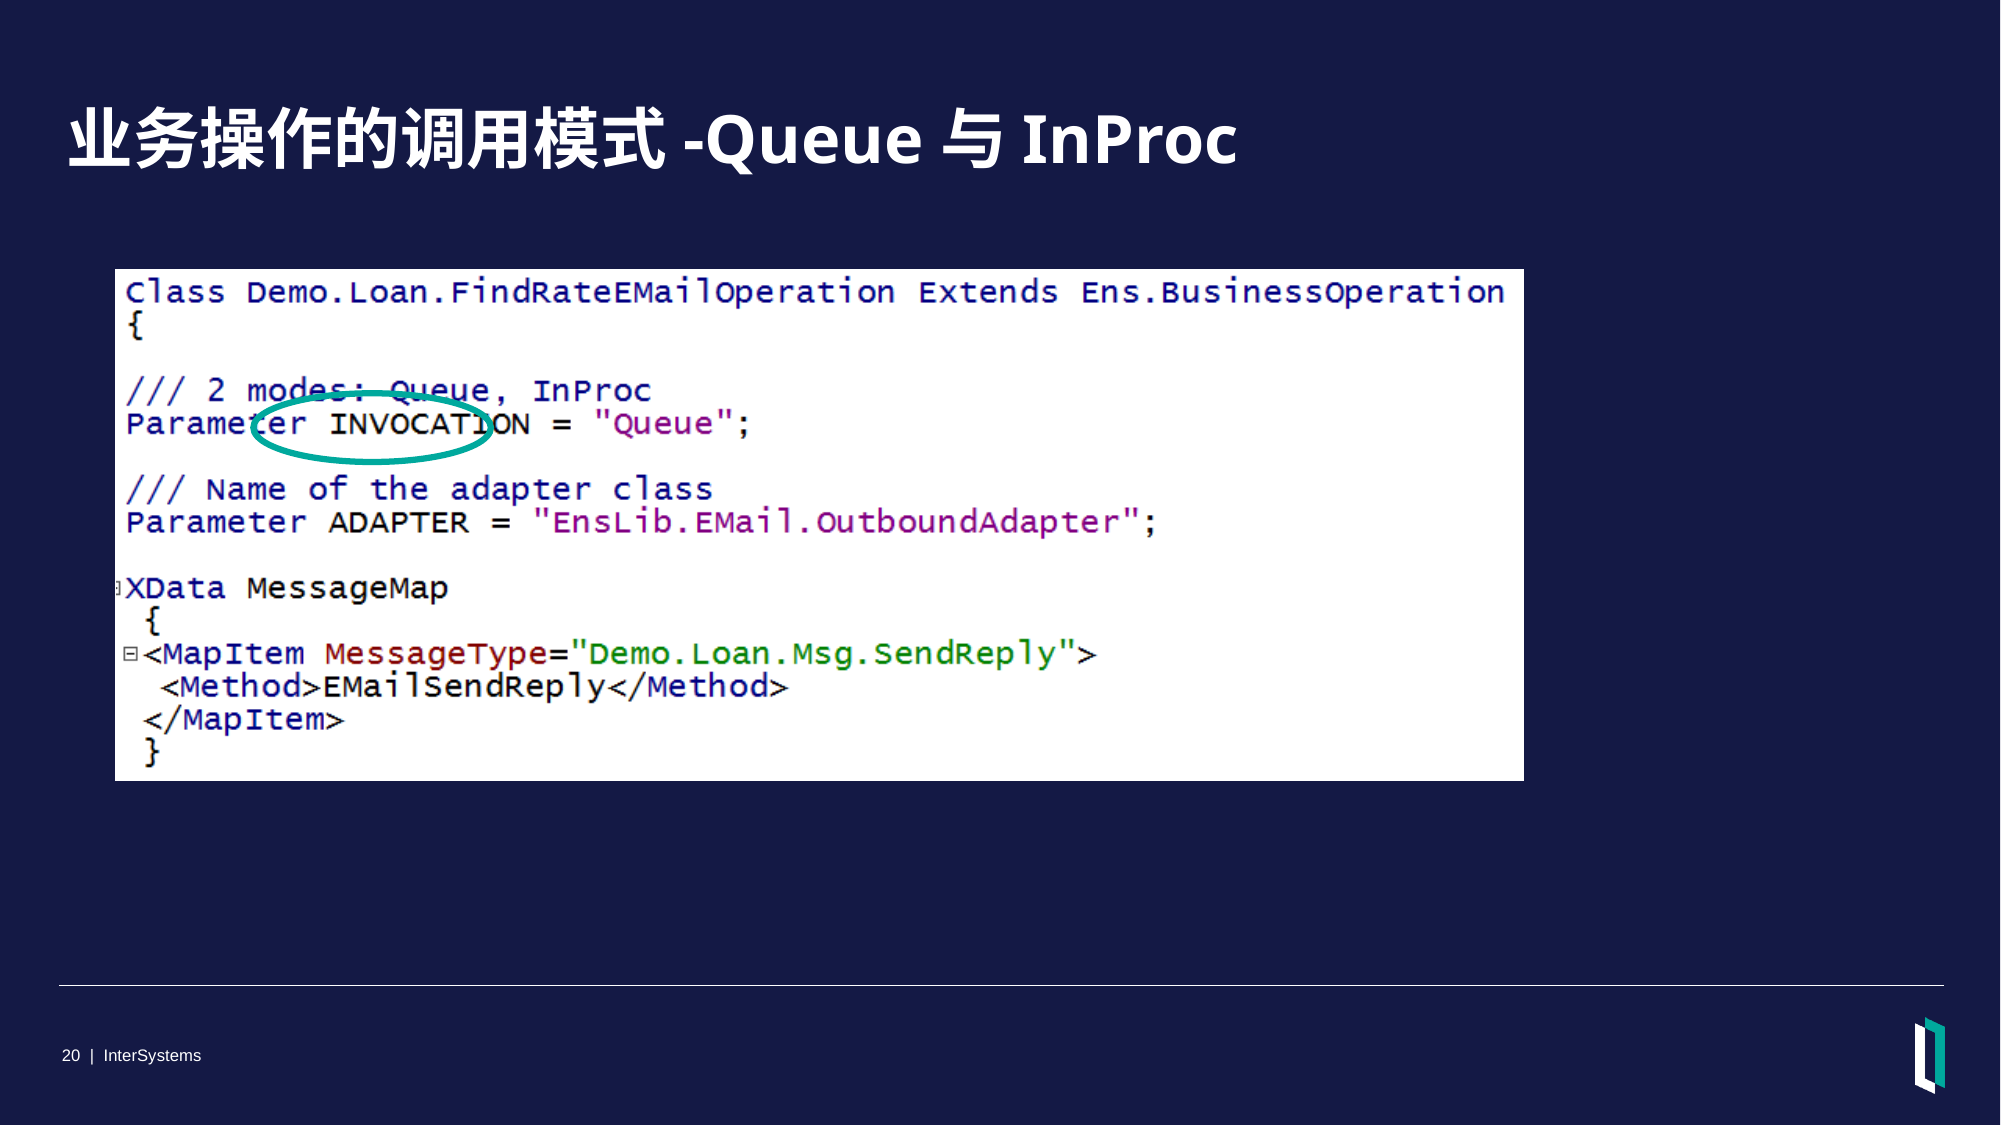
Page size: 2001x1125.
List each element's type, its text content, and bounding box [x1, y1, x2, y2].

picture [1915, 1017, 1945, 1094]
title 业务操作的调用模式-Queue与InProc [58, 37, 1945, 179]
picture [115, 270, 1523, 781]
